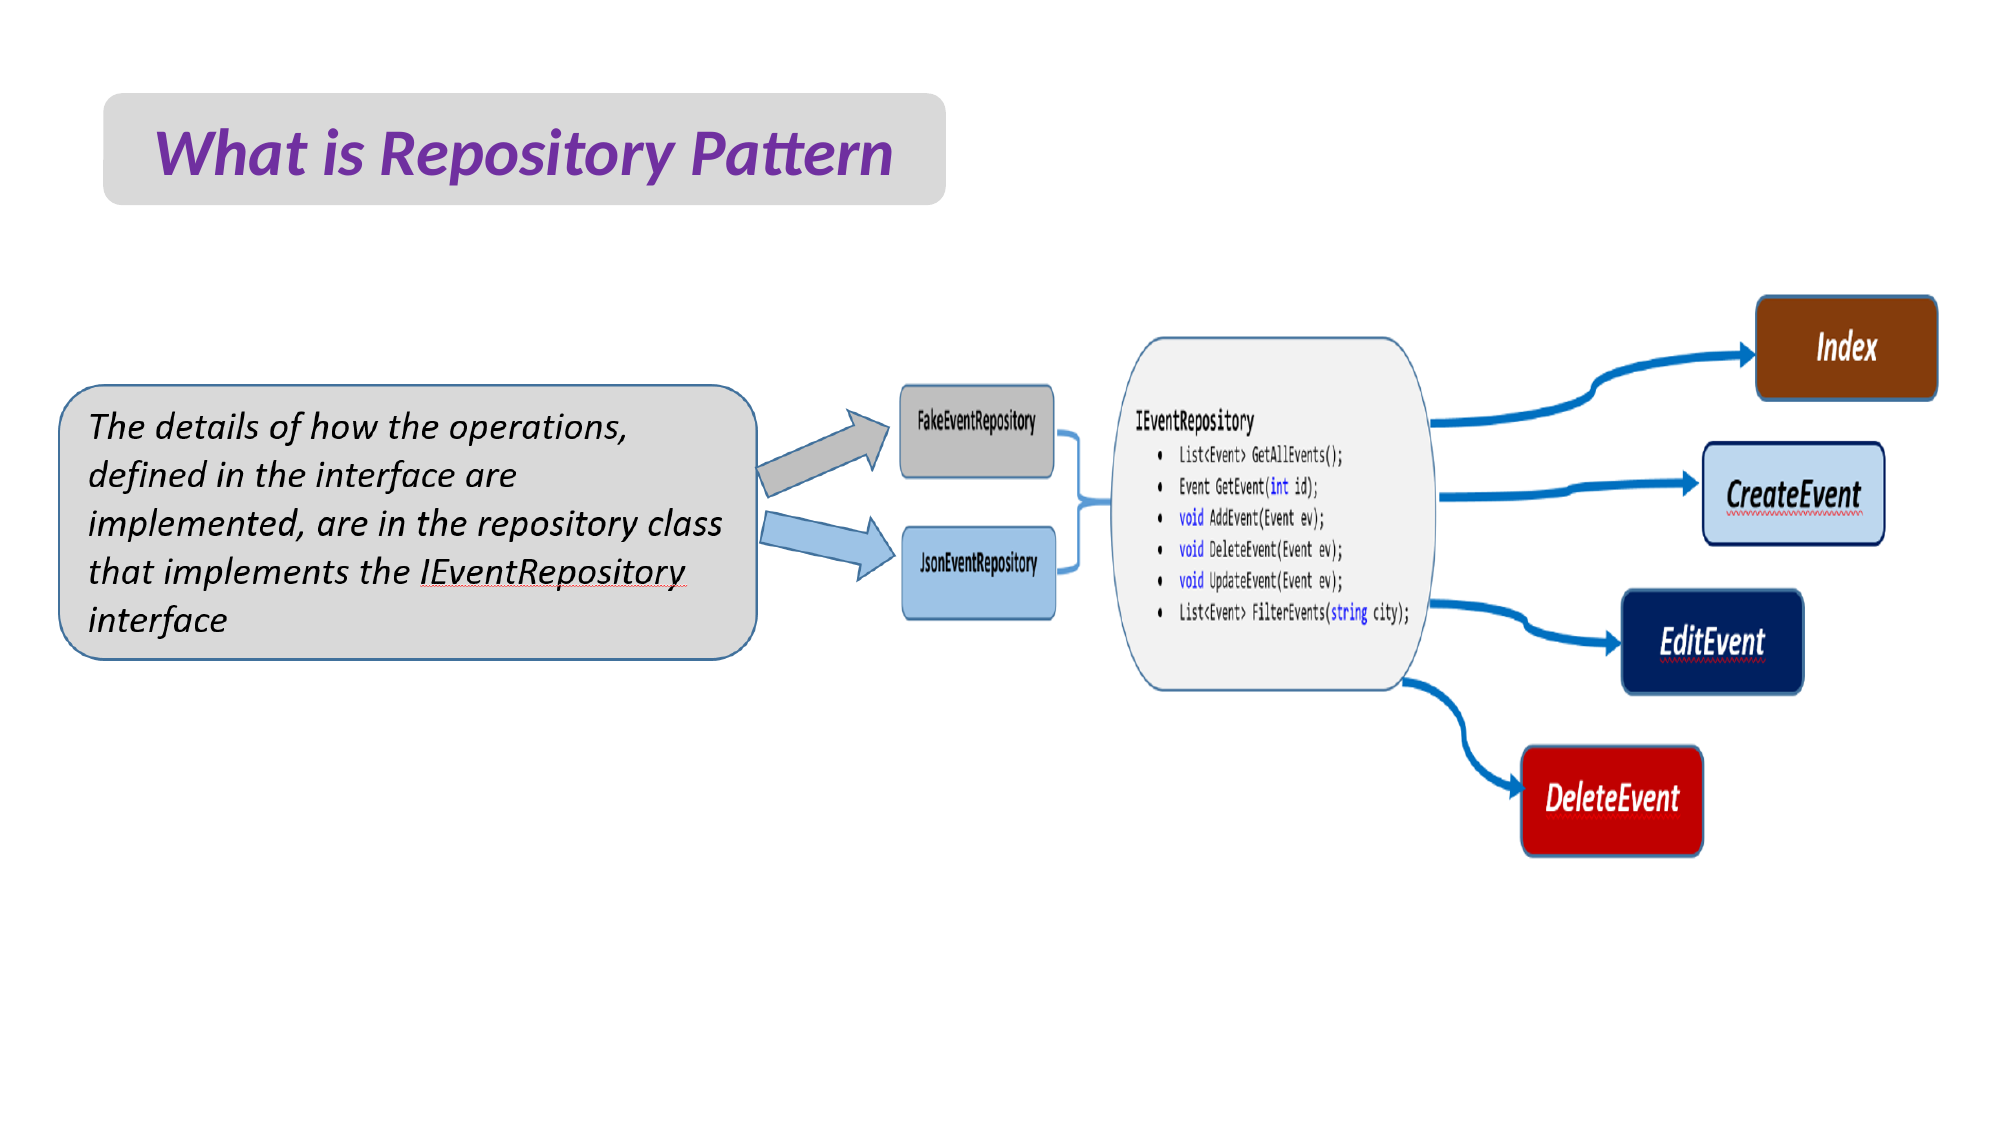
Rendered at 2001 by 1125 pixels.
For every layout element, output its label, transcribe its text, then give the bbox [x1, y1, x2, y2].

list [46, 286, 1951, 872]
text_box What is Repository Pattern [102, 92, 947, 207]
